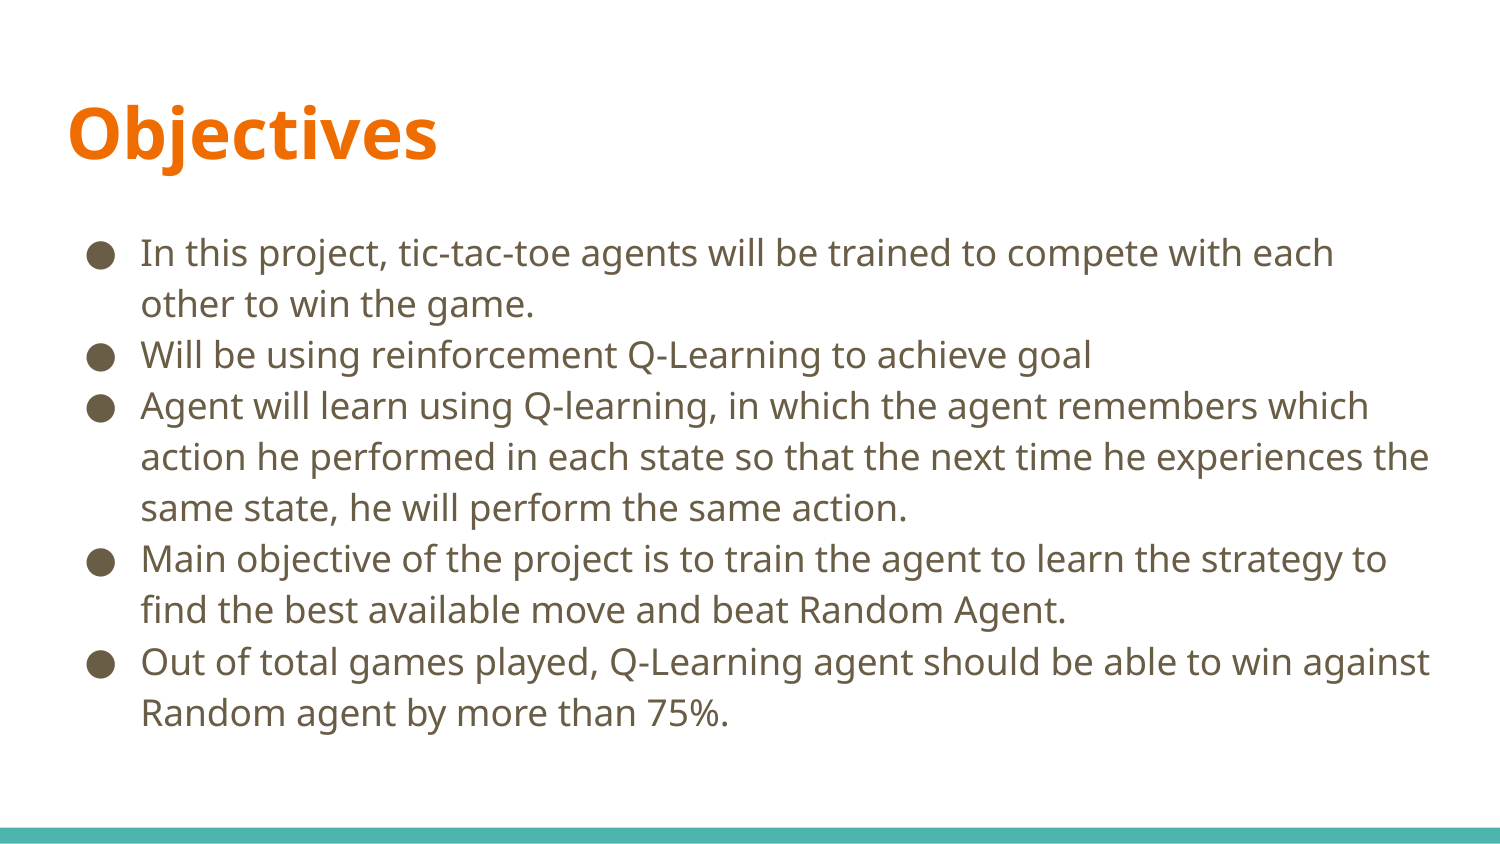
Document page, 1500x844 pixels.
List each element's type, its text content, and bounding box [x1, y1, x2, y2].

list In this project, tic-tac-toe agents will be trained to compete with each other to win the game. Will be using reinforcement Q-Learning to achieve goal Agent will learn using Q-learning, in which the agent remembers which action he performed in each state so that the next time he experiences the same state, he will perform the same action. Main objective of the project is to train the agent to learn the strategy to find the best available move and beat Random Agent. Out of total games played, Q-Learning agent should be able to win against Random agent by more than 75%. [51, 207, 1449, 750]
title Objectives [51, 72, 1449, 189]
